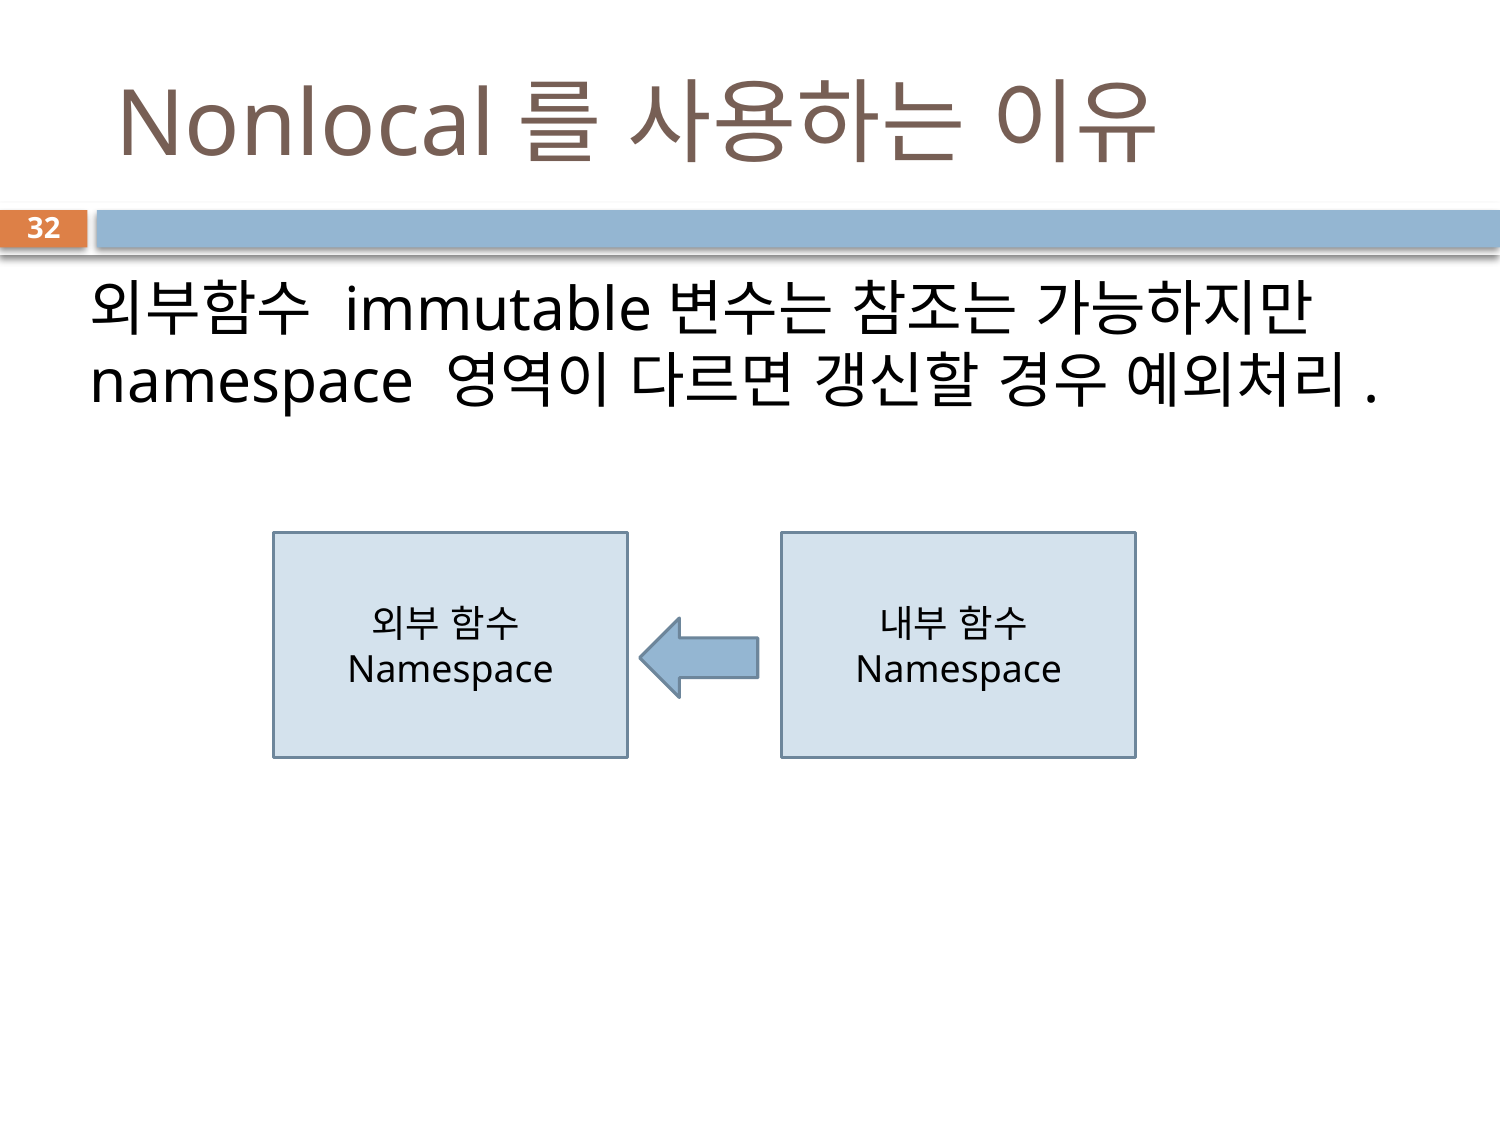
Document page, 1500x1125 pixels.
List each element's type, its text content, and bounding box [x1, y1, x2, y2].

text_box 외부 함수 Namespace [272, 531, 629, 759]
slide_number 32 [0, 208, 88, 249]
list 외부함수 immutable변수는 참조는 가능하지만 namespace 영역이 다르면 갱신할 경우 예외처리. [75, 262, 1425, 492]
text_box 내부 함수 Namespace [780, 531, 1137, 759]
text_box [638, 616, 760, 699]
title Nonlocal를 사용하는 이유 [100, 37, 1438, 200]
